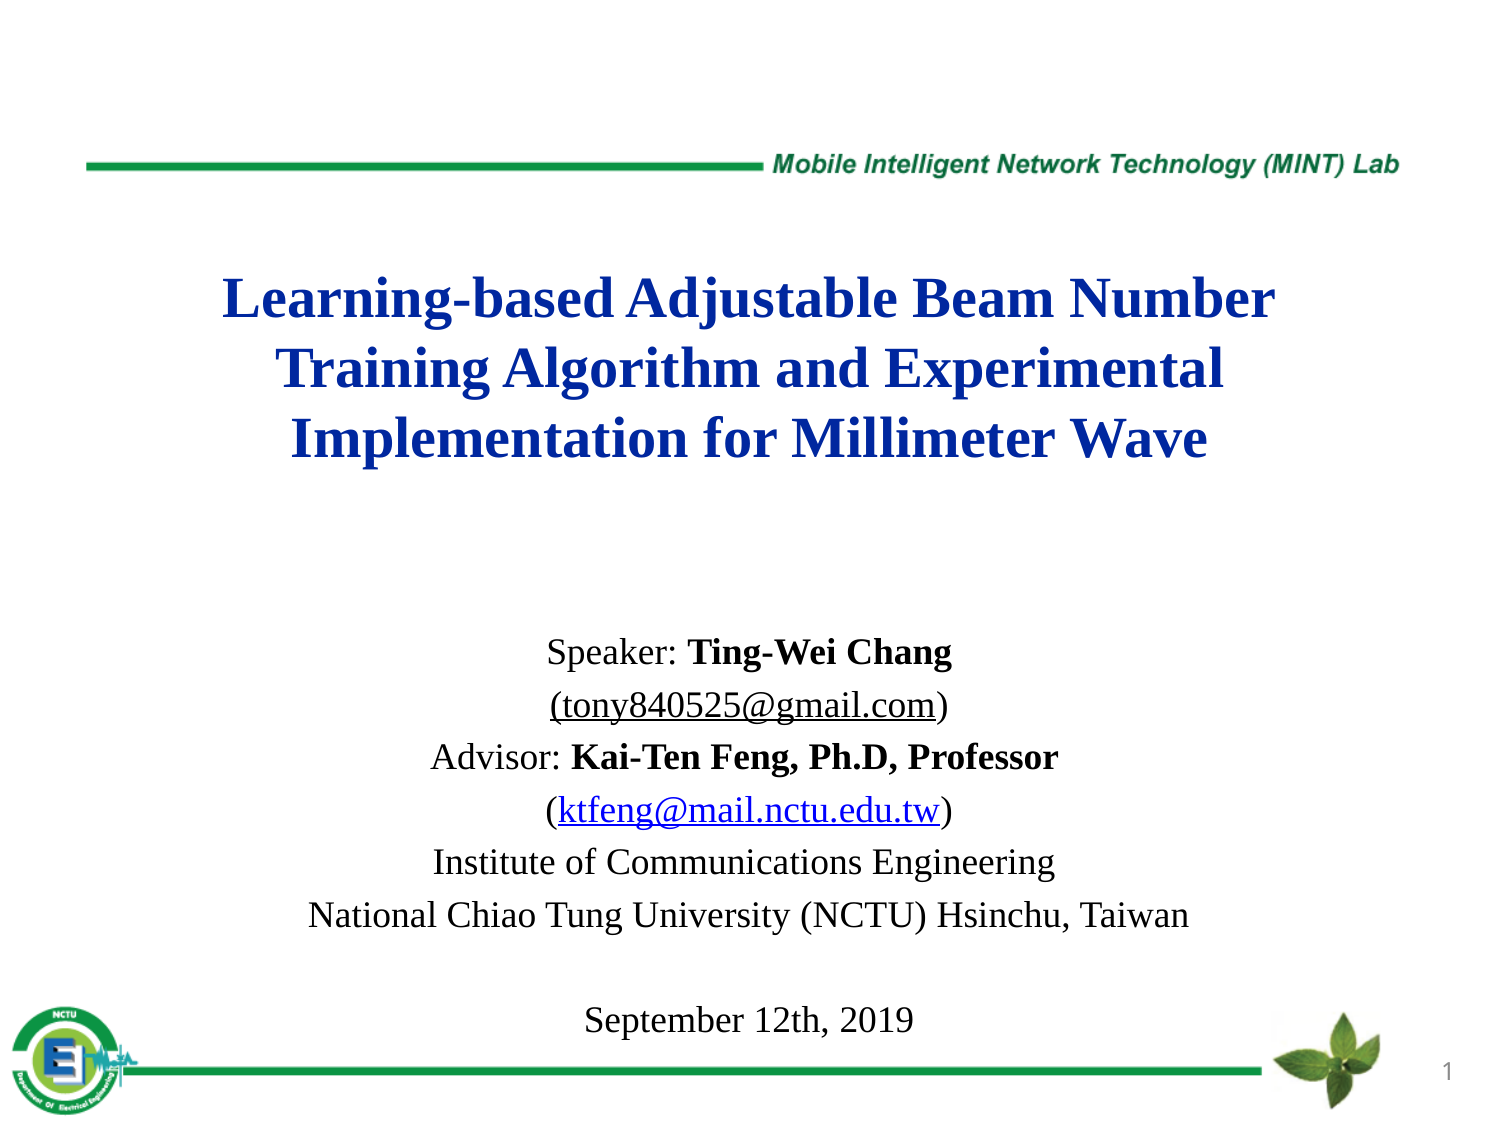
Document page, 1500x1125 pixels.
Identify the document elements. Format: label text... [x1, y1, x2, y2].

picture [0, 485, 1500, 1125]
title Learning-based Adjustable Beam Number Training Algorithm and Experimental Implementation for Millimeter Wave [0, 243, 1500, 485]
picture [0, 0, 1500, 243]
subtitle Speaker: Ting-Wei Chang (tony840525@gmail.com) Advisor: Kai-Ten Feng, Ph.D, Professor (ktfeng@mail.nctu.edu.tw) Institute of Communications Engineering National Chiao Tung University (NCTU) Hsinchu, Taiwan September 12th, 2019 [112, 432, 1387, 1047]
slide_number 1 [1074, 1042, 1471, 1103]
